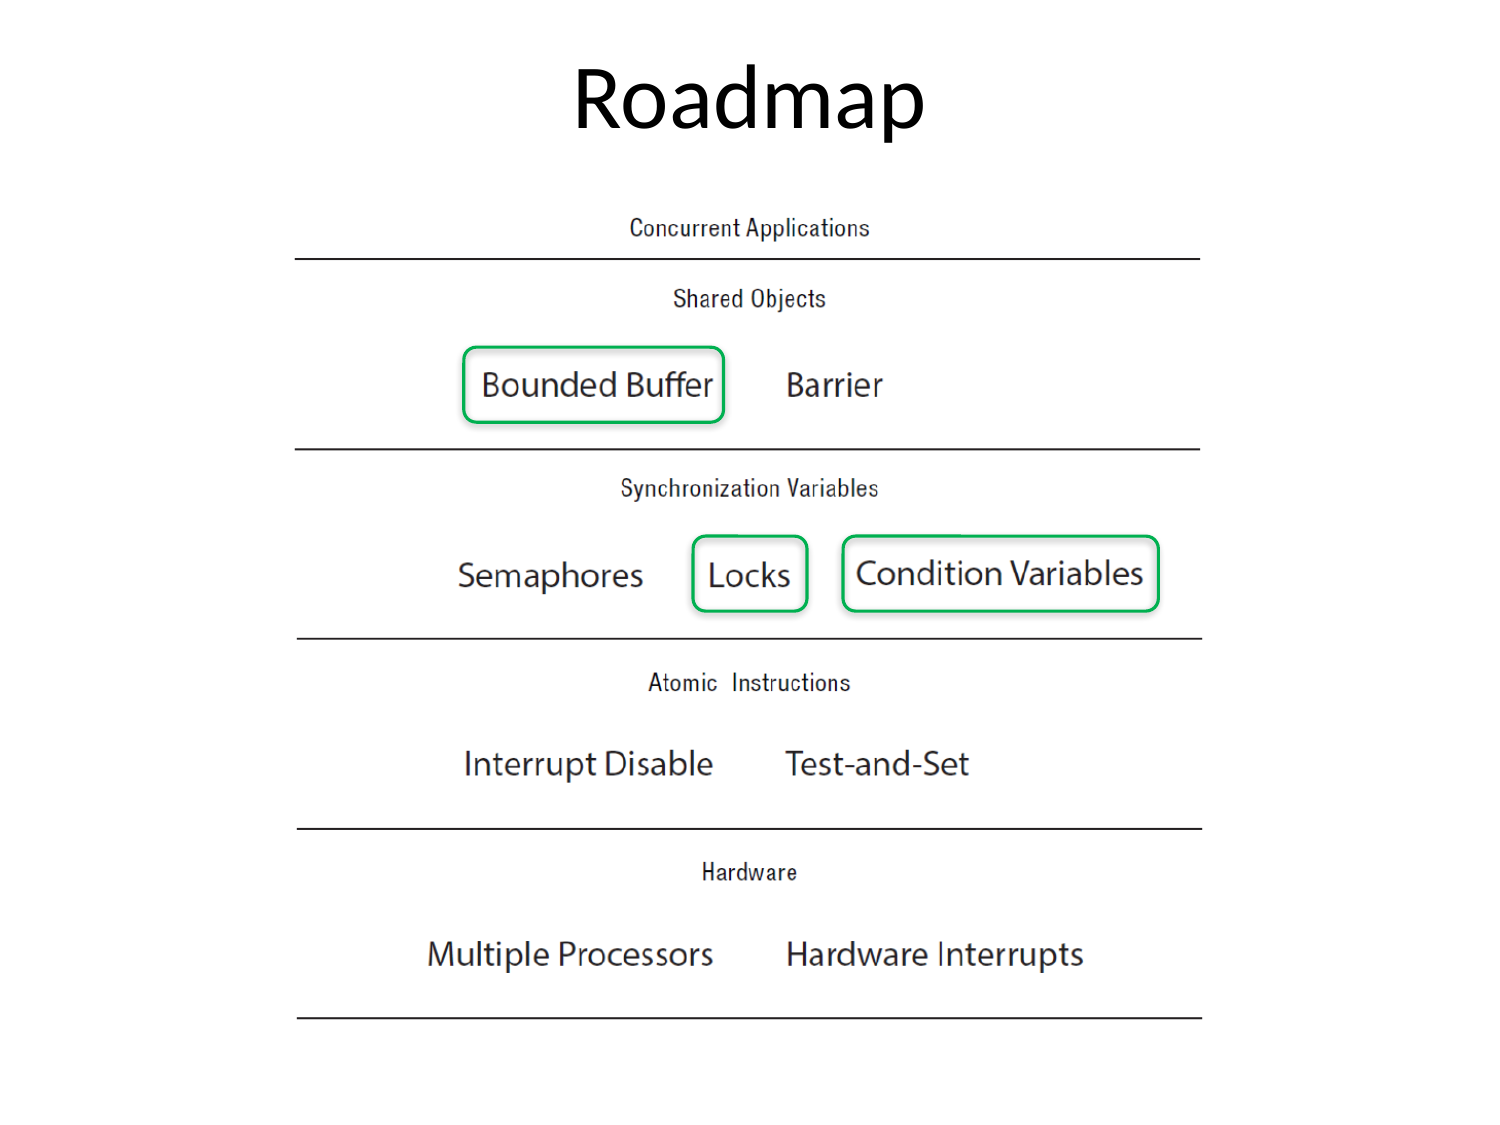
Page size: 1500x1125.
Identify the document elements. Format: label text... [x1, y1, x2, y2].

title Roadmap [75, 0, 1425, 186]
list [285, 204, 1215, 1028]
